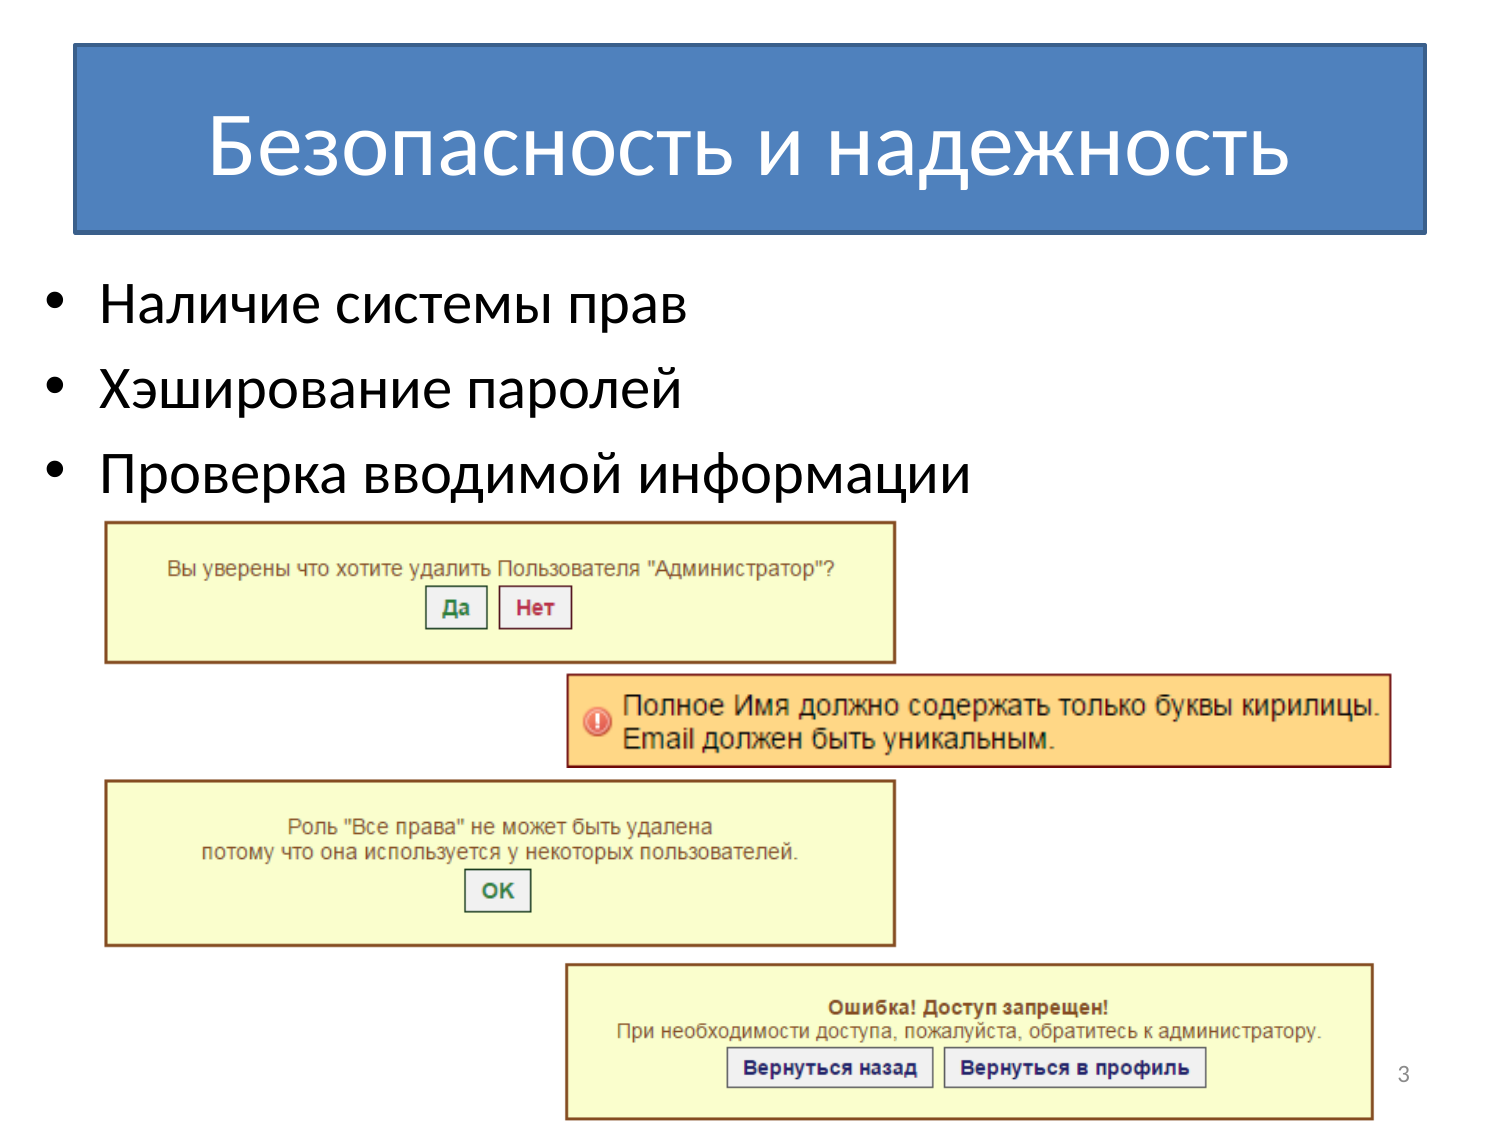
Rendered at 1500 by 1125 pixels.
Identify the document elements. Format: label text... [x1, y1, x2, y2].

title Безопасность и надежность [73, 43, 1427, 235]
picture [560, 959, 1377, 1125]
picture [100, 514, 1396, 768]
picture [100, 774, 901, 952]
slide_number 3 [1381, 1042, 1425, 1103]
list Наличие системы прав Хэширование паролей Проверка вводимой информации [29, 255, 1412, 516]
